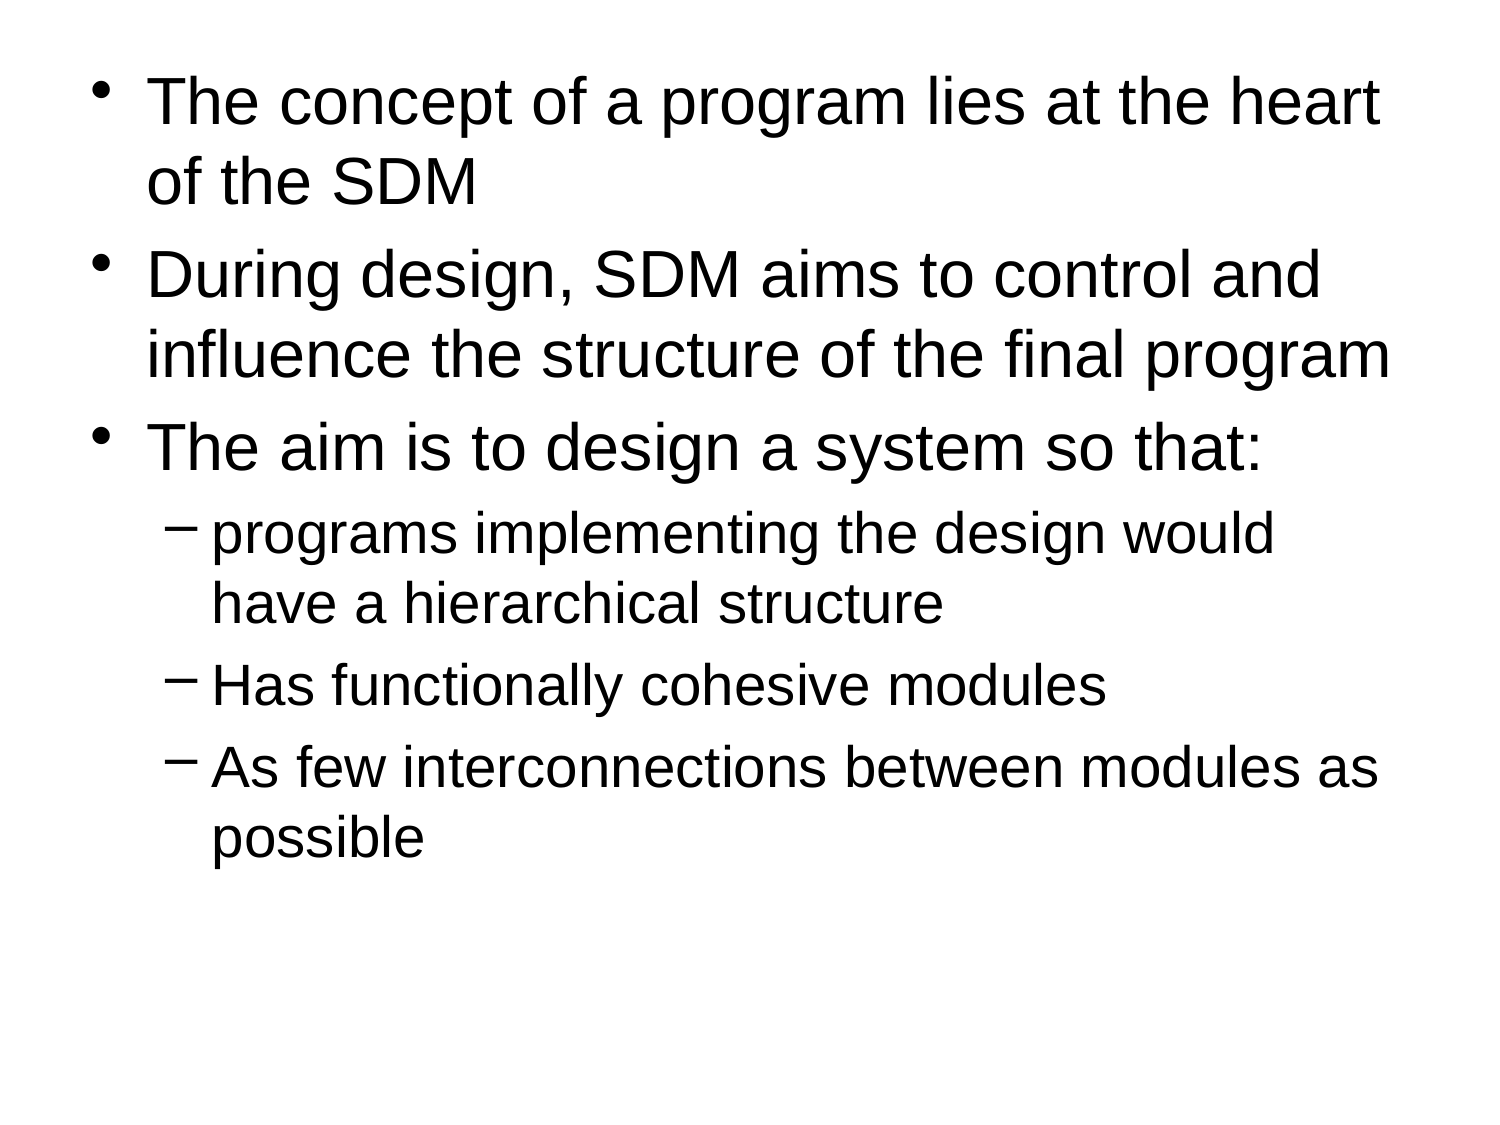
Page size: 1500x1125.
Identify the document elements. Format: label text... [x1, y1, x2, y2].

list The concept of a program lies at the heart of the SDM During design, SDM aims to control and influence the structure of the final program The aim is to design a system so that: programs implementing the design would have a hierarchical structure Has functionally cohesive modules As few interconnections between modules as possible [74, 49, 1426, 1006]
